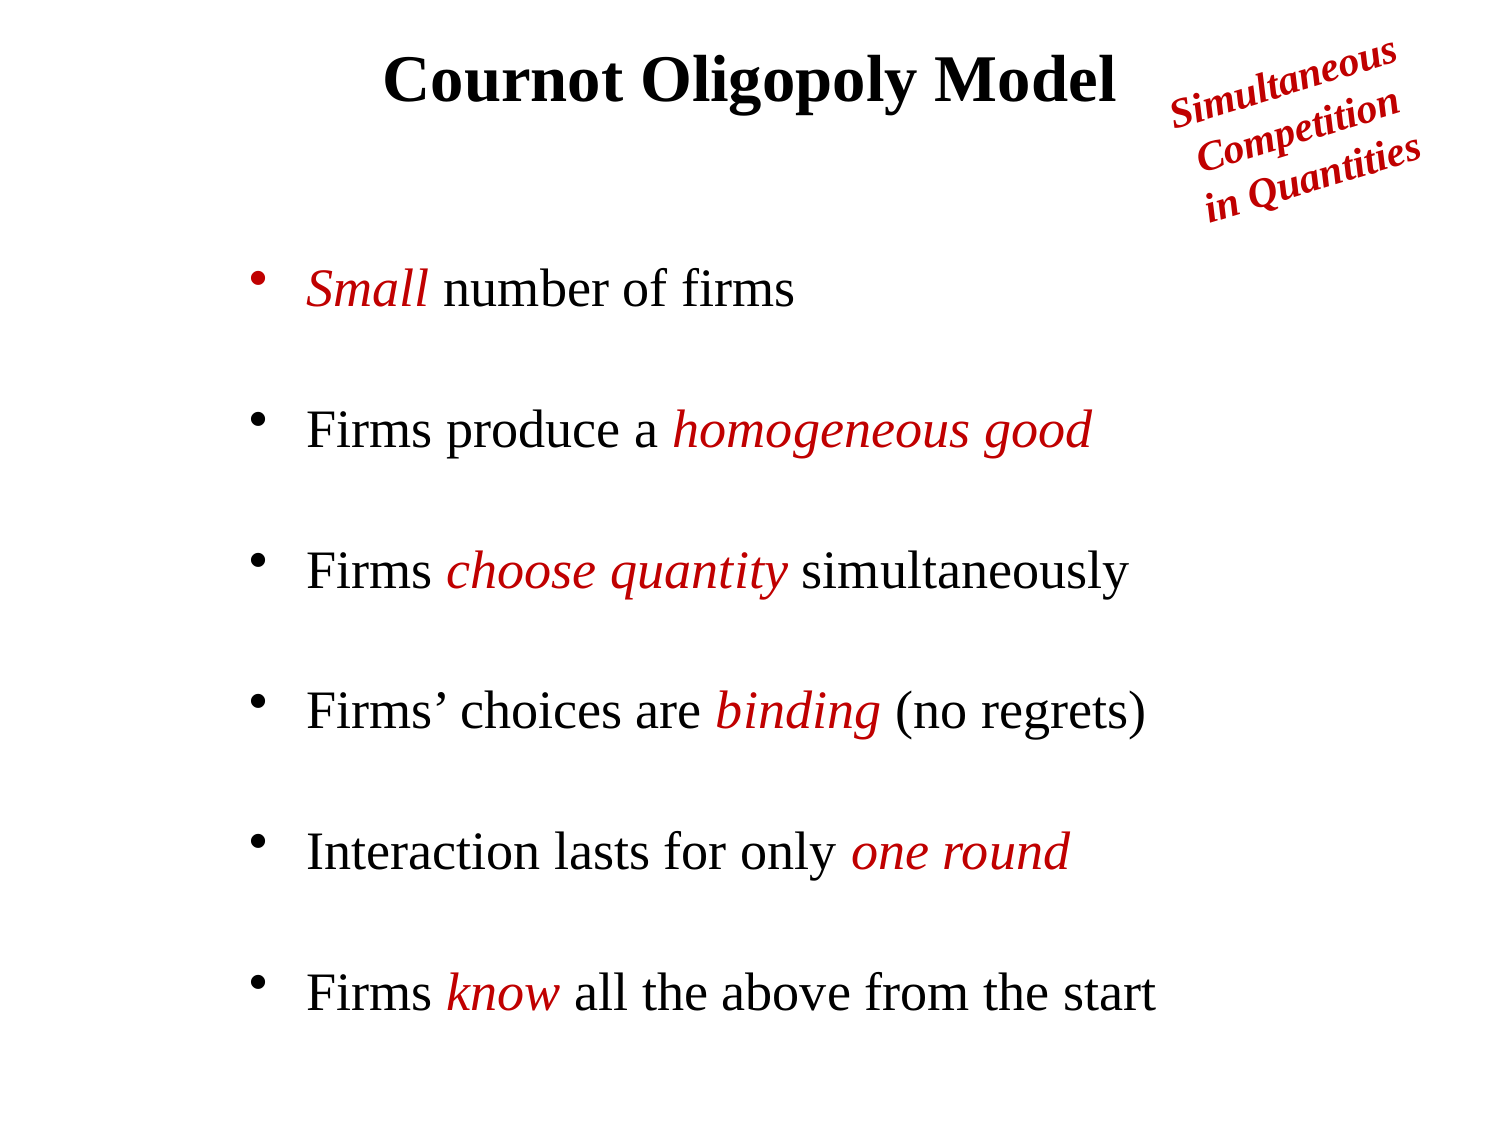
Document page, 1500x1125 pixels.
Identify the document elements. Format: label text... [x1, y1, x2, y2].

title Cournot Oligopoly Model [49, 0, 1451, 151]
list Small number of firms Firms produce a homogeneous good Firms choose quantity simultaneously Firms’ choices are binding (no regrets) Interaction lasts for only one round Firms know all the above from the start [249, 187, 1251, 1038]
text_box Simultaneous Competition in Quantities [1141, 7, 1453, 228]
